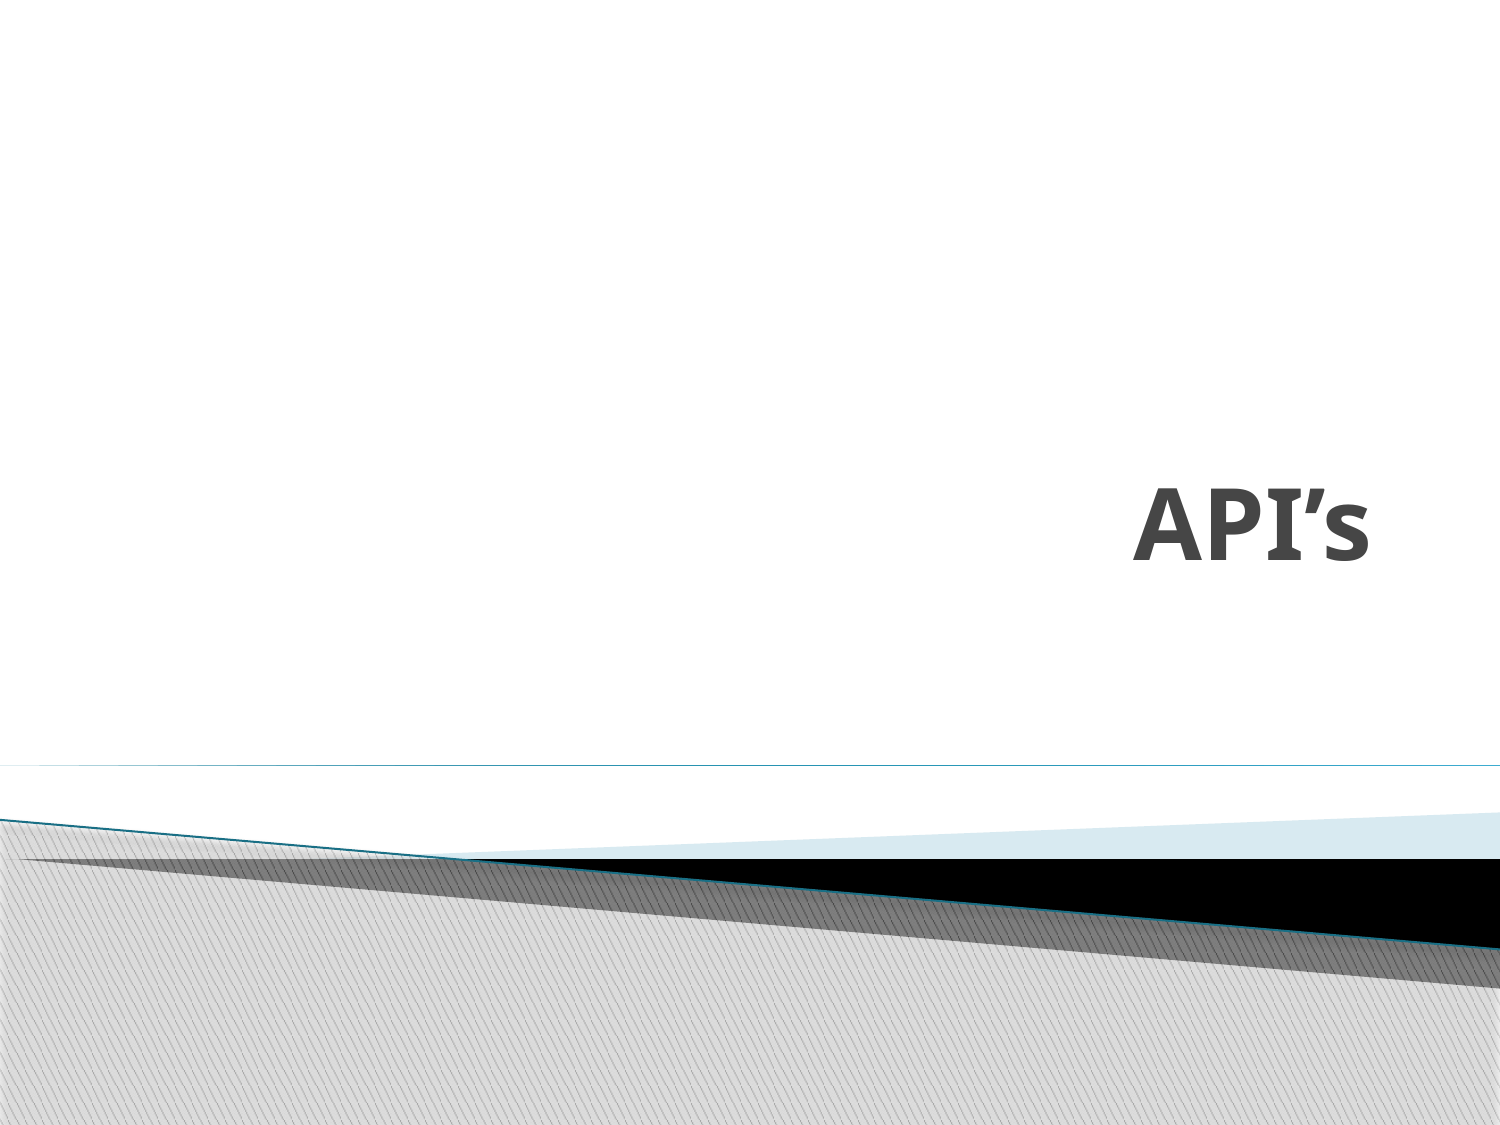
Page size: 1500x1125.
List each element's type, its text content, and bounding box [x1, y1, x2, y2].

picture [5, 859, 1500, 989]
title API’s [112, 287, 1388, 588]
